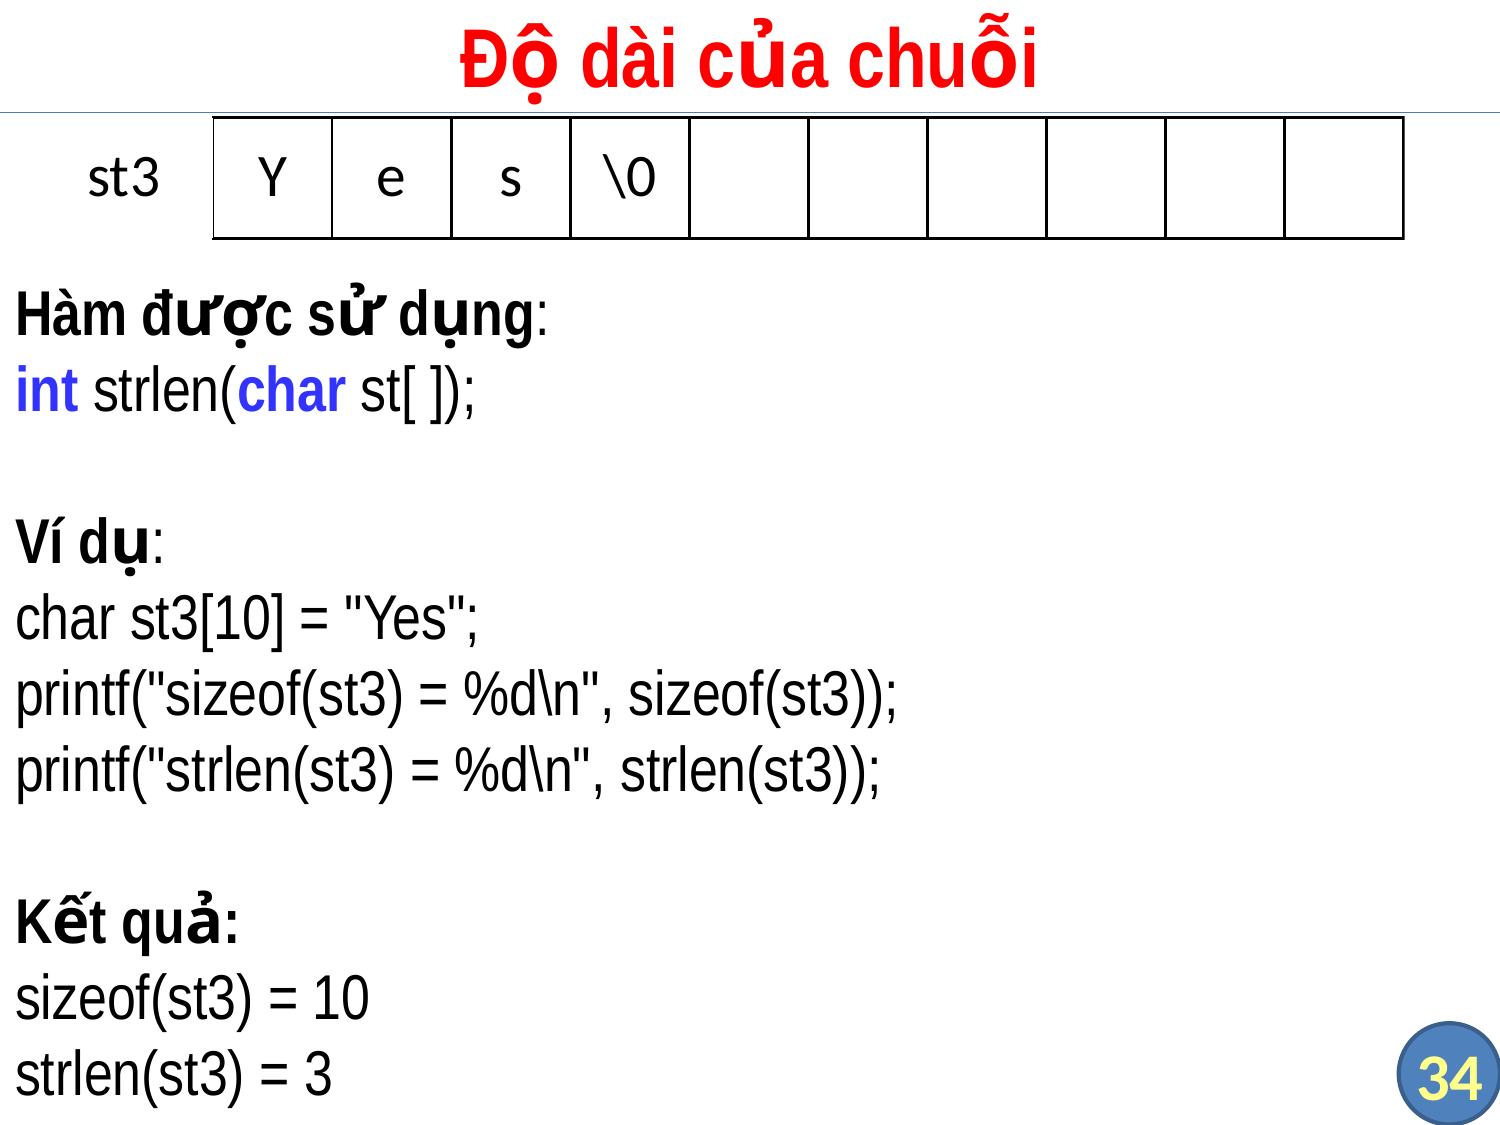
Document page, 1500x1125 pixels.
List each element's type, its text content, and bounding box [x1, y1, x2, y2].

list Hàm được sử dụng: int strlen(char st[ ]); Ví dụ: char st3[10] = "Yes"; printf("sizeof(st3) = %d\n", sizeof(st3)); printf("strlen(st3) = %d\n", strlen(st3)); Kết quả: sizeof(st3) = 10 strlen(st3) = 3 [0, 113, 1500, 1125]
slide_number 34 [1399, 1023, 1500, 1125]
picture [30, 112, 1405, 244]
title Độ dài của chuỗi [0, 0, 1500, 113]
